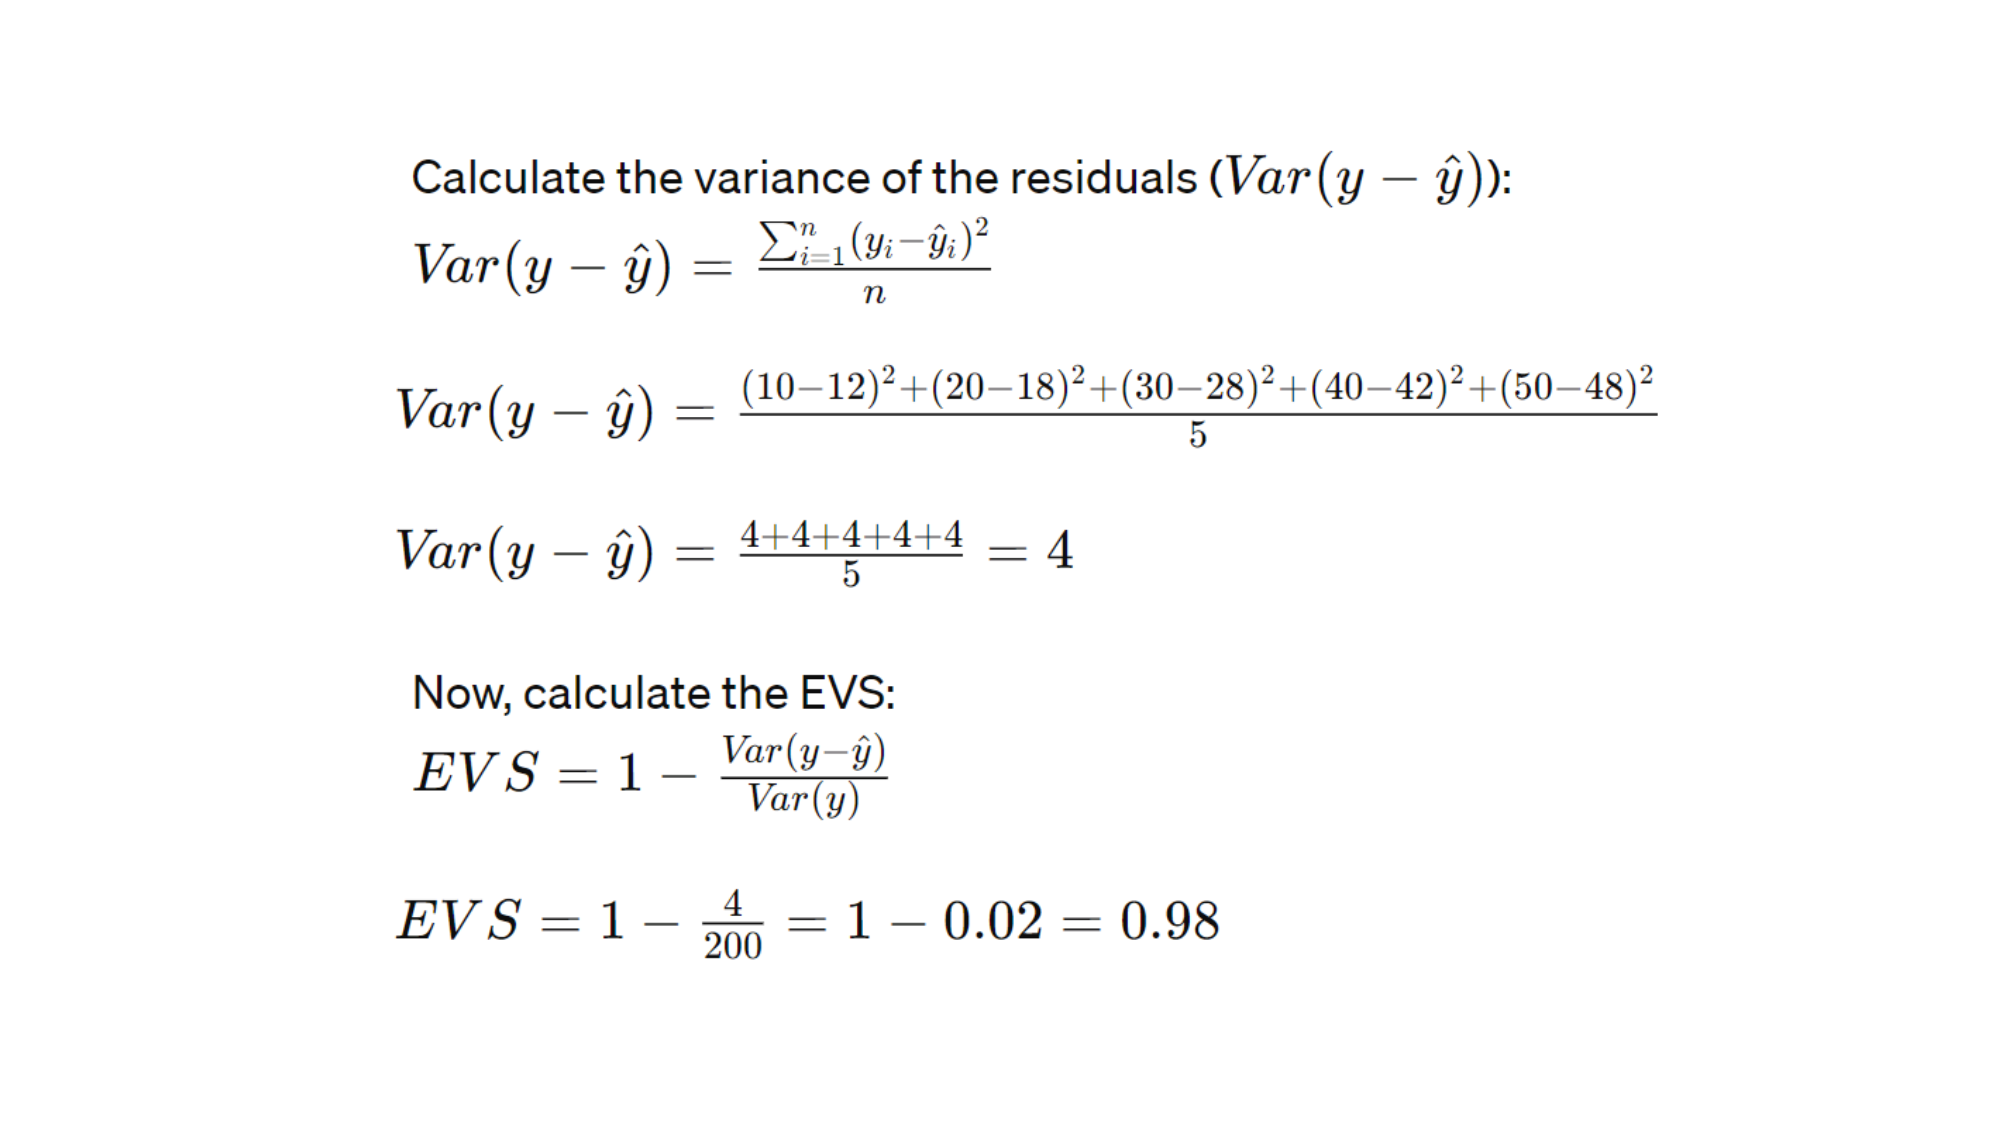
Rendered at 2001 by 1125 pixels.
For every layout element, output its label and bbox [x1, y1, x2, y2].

picture [388, 147, 1758, 978]
